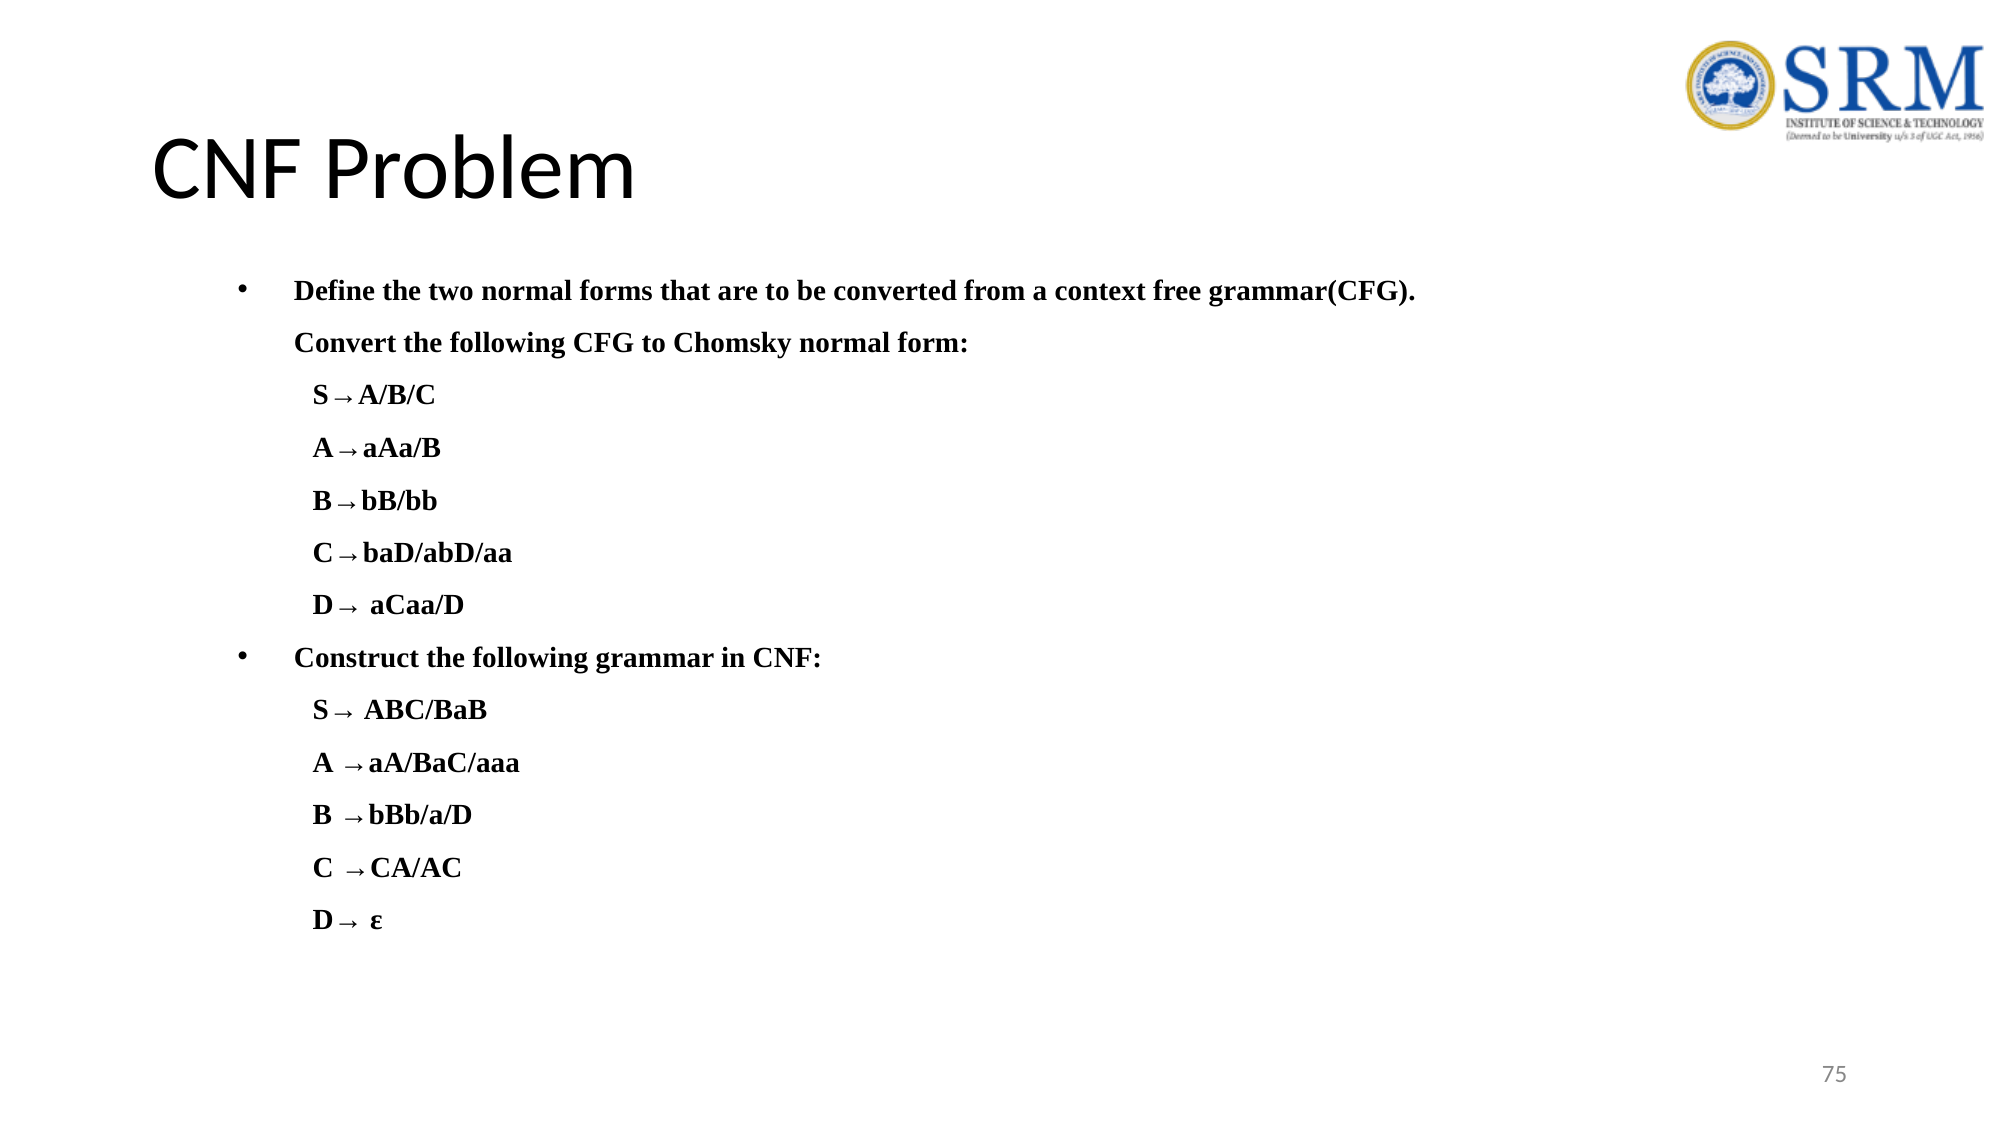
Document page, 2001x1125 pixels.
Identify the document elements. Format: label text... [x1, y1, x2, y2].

text_box Define the two normal forms that are to be converted from a context free grammar(CFG). Convert the following CFG to Chomsky normal form: S→A/B/C A→aAa/B B→bB/bb C→baD/abD/aa D→ aCaa/D Construct the following grammar in CNF: S→ ABC/BaB A →aA/BaC/aaa B →bBb/a/D C →CA/AC D→ ε [222, 246, 1525, 996]
picture [1674, 0, 1993, 182]
slide_number ‹#› [1412, 1042, 1863, 1103]
title CNF Problem [137, 59, 1863, 278]
